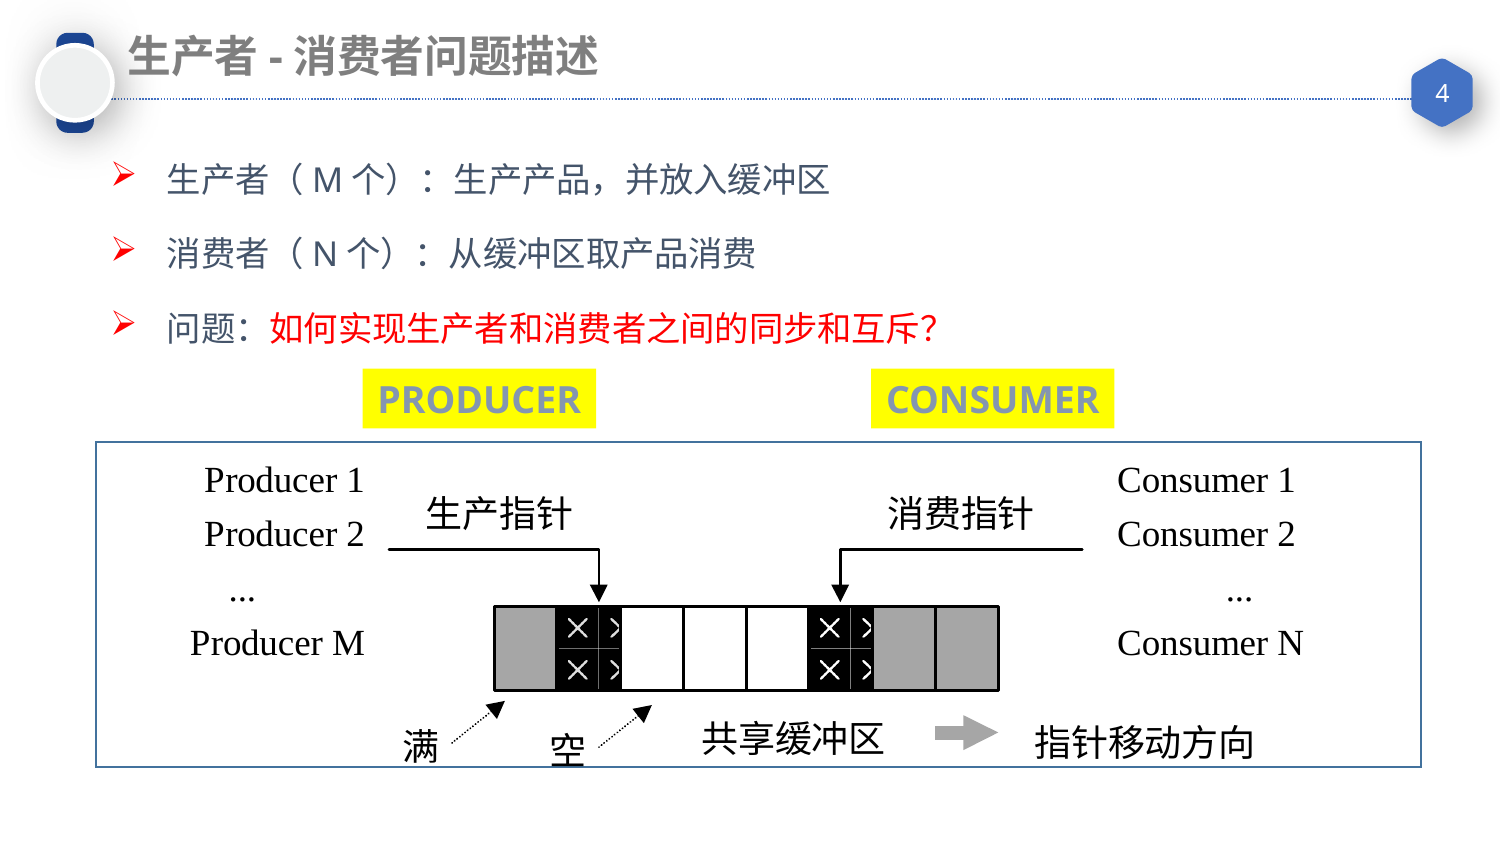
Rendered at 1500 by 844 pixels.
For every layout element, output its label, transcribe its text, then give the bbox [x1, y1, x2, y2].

text_box 生产者-消费者问题描述 [112, 21, 977, 90]
text_box CONSUMER [871, 368, 1115, 429]
text_box [95, 441, 1422, 768]
text_box 生产者（M个）：生产产品，并放入缓冲区 消费者（N个）：从缓冲区取产品消费 问题：如何实现生产者和消费者之间的同步和互斥？ [95, 142, 1422, 356]
text_box PRODUCER [362, 368, 597, 429]
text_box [109, 442, 1373, 804]
